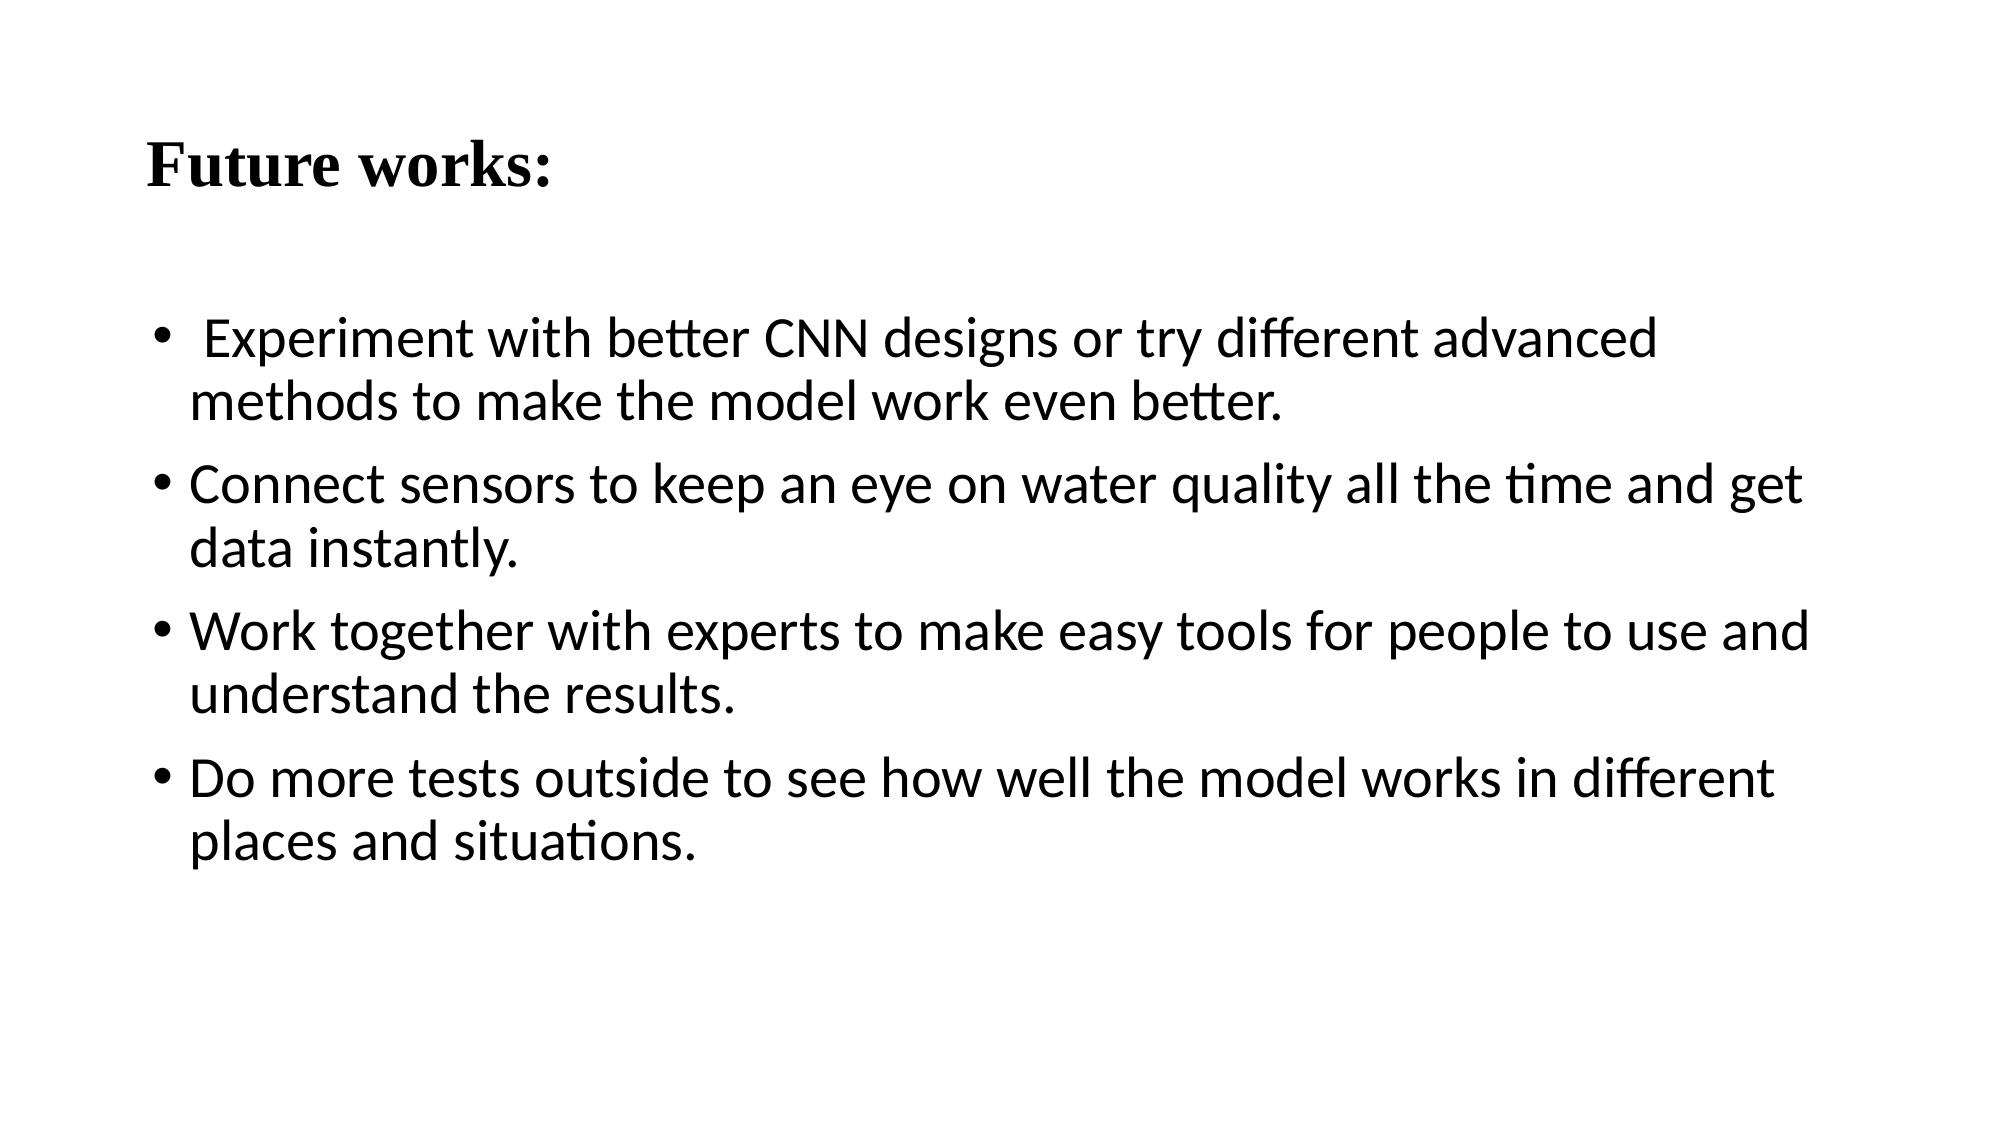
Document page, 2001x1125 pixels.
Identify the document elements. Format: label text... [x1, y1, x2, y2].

title Future works: [131, 53, 1863, 278]
list Experiment with better CNN designs or try different advanced methods to make the model work even better. Connect sensors to keep an eye on water quality all the time and get data instantly. Work together with experts to make easy tools for people to use and understand the results. Do more tests outside to see how well the model works in different places and situations. [137, 299, 1863, 1014]
